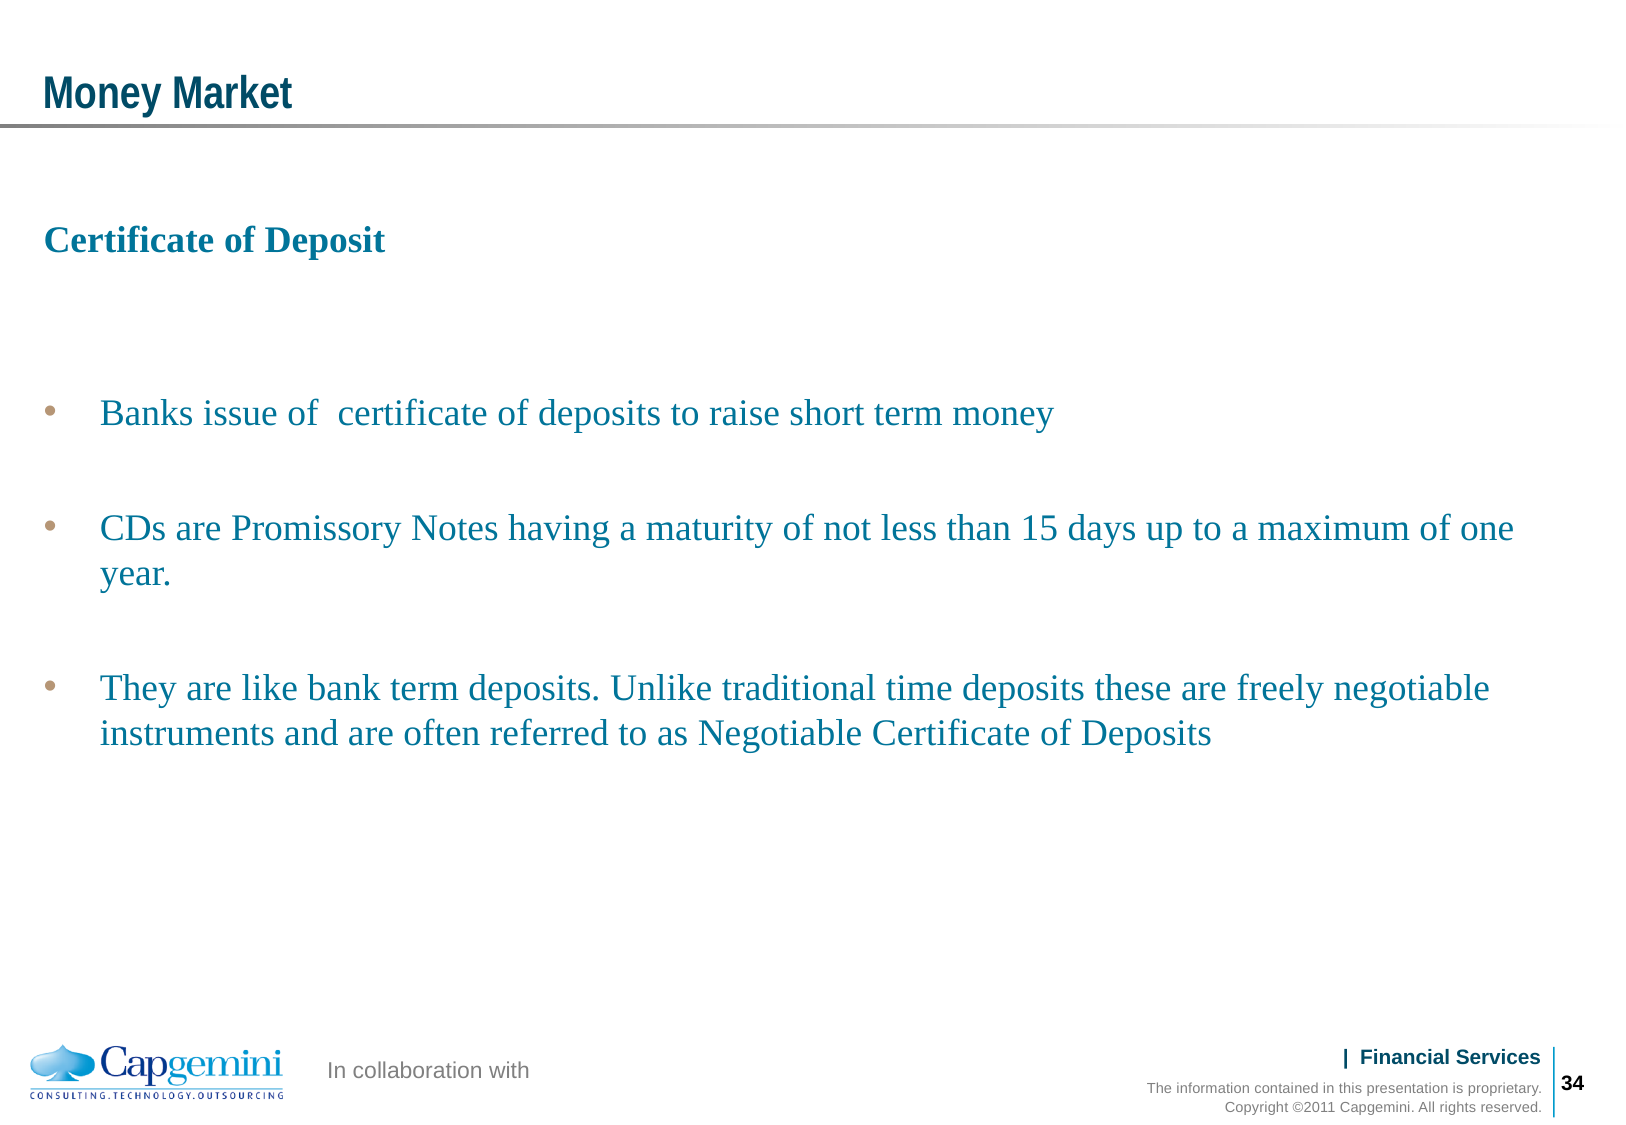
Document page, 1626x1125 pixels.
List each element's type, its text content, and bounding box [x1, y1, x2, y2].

picture [28, 1043, 285, 1100]
title Money Market [42, 34, 1592, 126]
list Certificate of Deposit Banks issue of certificate of deposits to raise short term money CDs are Promissory Notes having a maturity of not less than 15 days up to a maximum of one year. They are like bank term deposits. Unlike traditional time deposits these are freely negotiable instruments and are often referred to as Negotiable Certificate of Deposits [43, 207, 1593, 1006]
